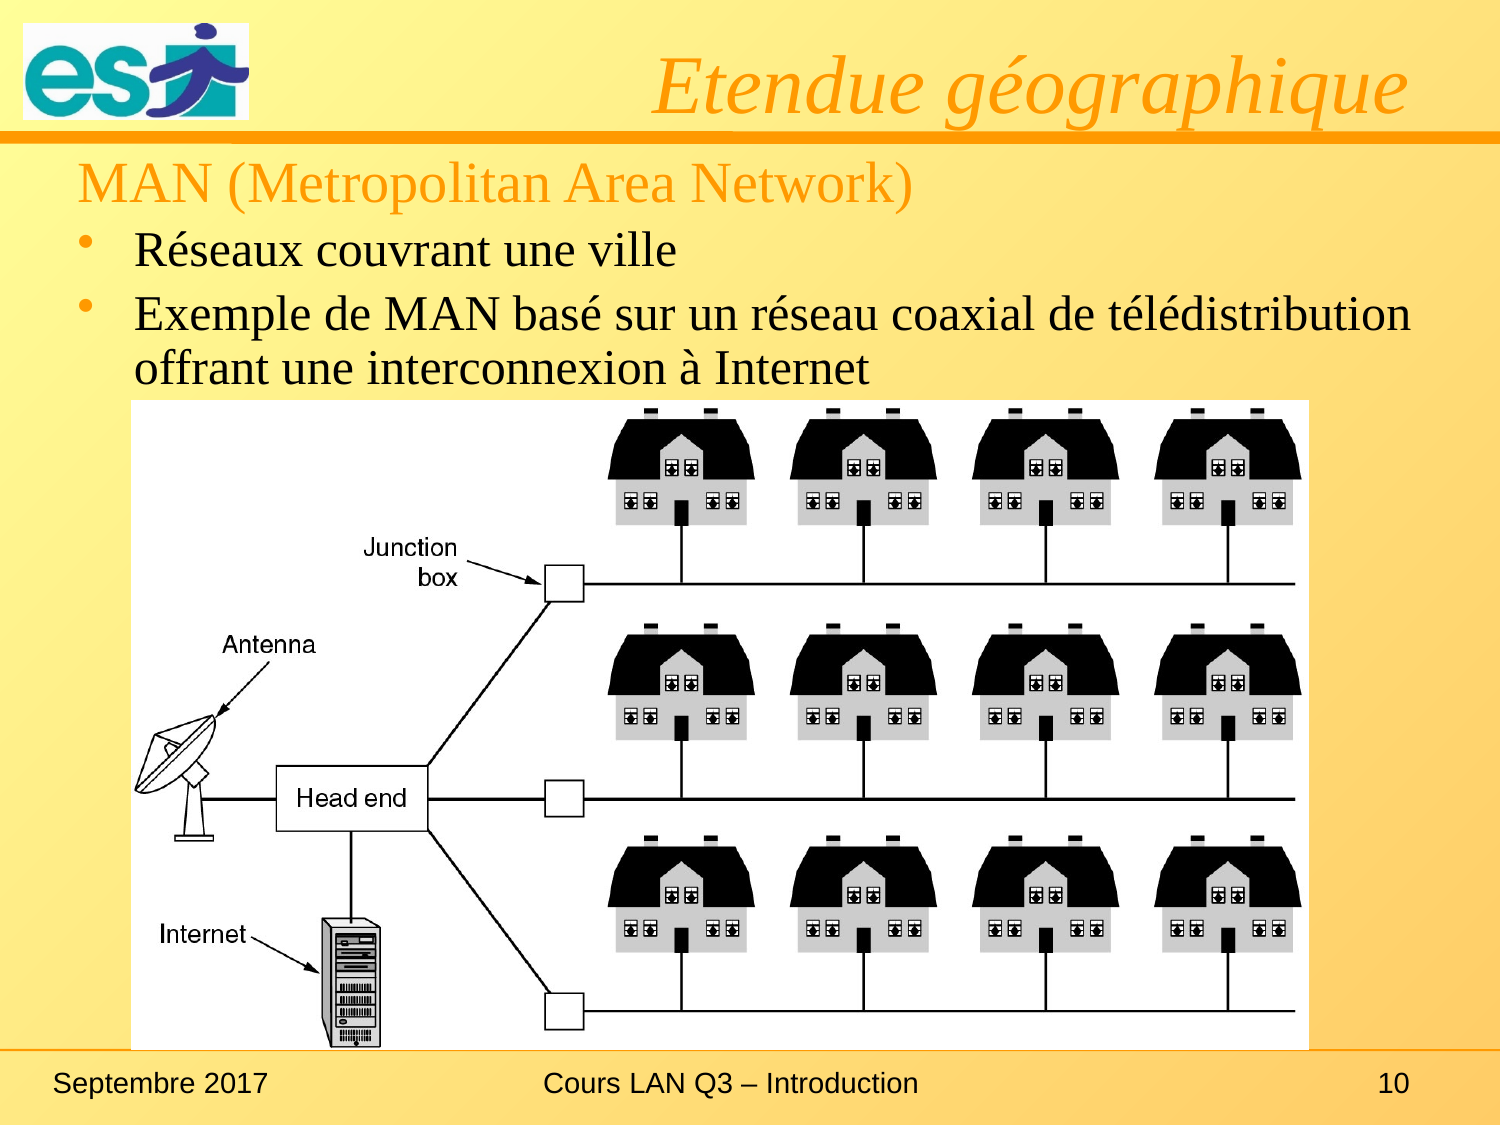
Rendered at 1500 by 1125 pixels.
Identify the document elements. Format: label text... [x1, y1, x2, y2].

list MAN (Metropolitan Area Network) Réseaux couvrant une ville Exemple de MAN basé sur un réseau coaxial de télédistribution offrant une interconnexion à Internet [62, 149, 1463, 388]
picture [131, 400, 1309, 1051]
footer Cours LAN Q3 – Introduction [349, 1059, 1112, 1108]
slide_number Septembre 2017 [37, 1056, 349, 1108]
title Etendue géographique [249, 24, 1426, 138]
picture [23, 23, 249, 120]
slide_number 10 [1112, 1056, 1426, 1108]
